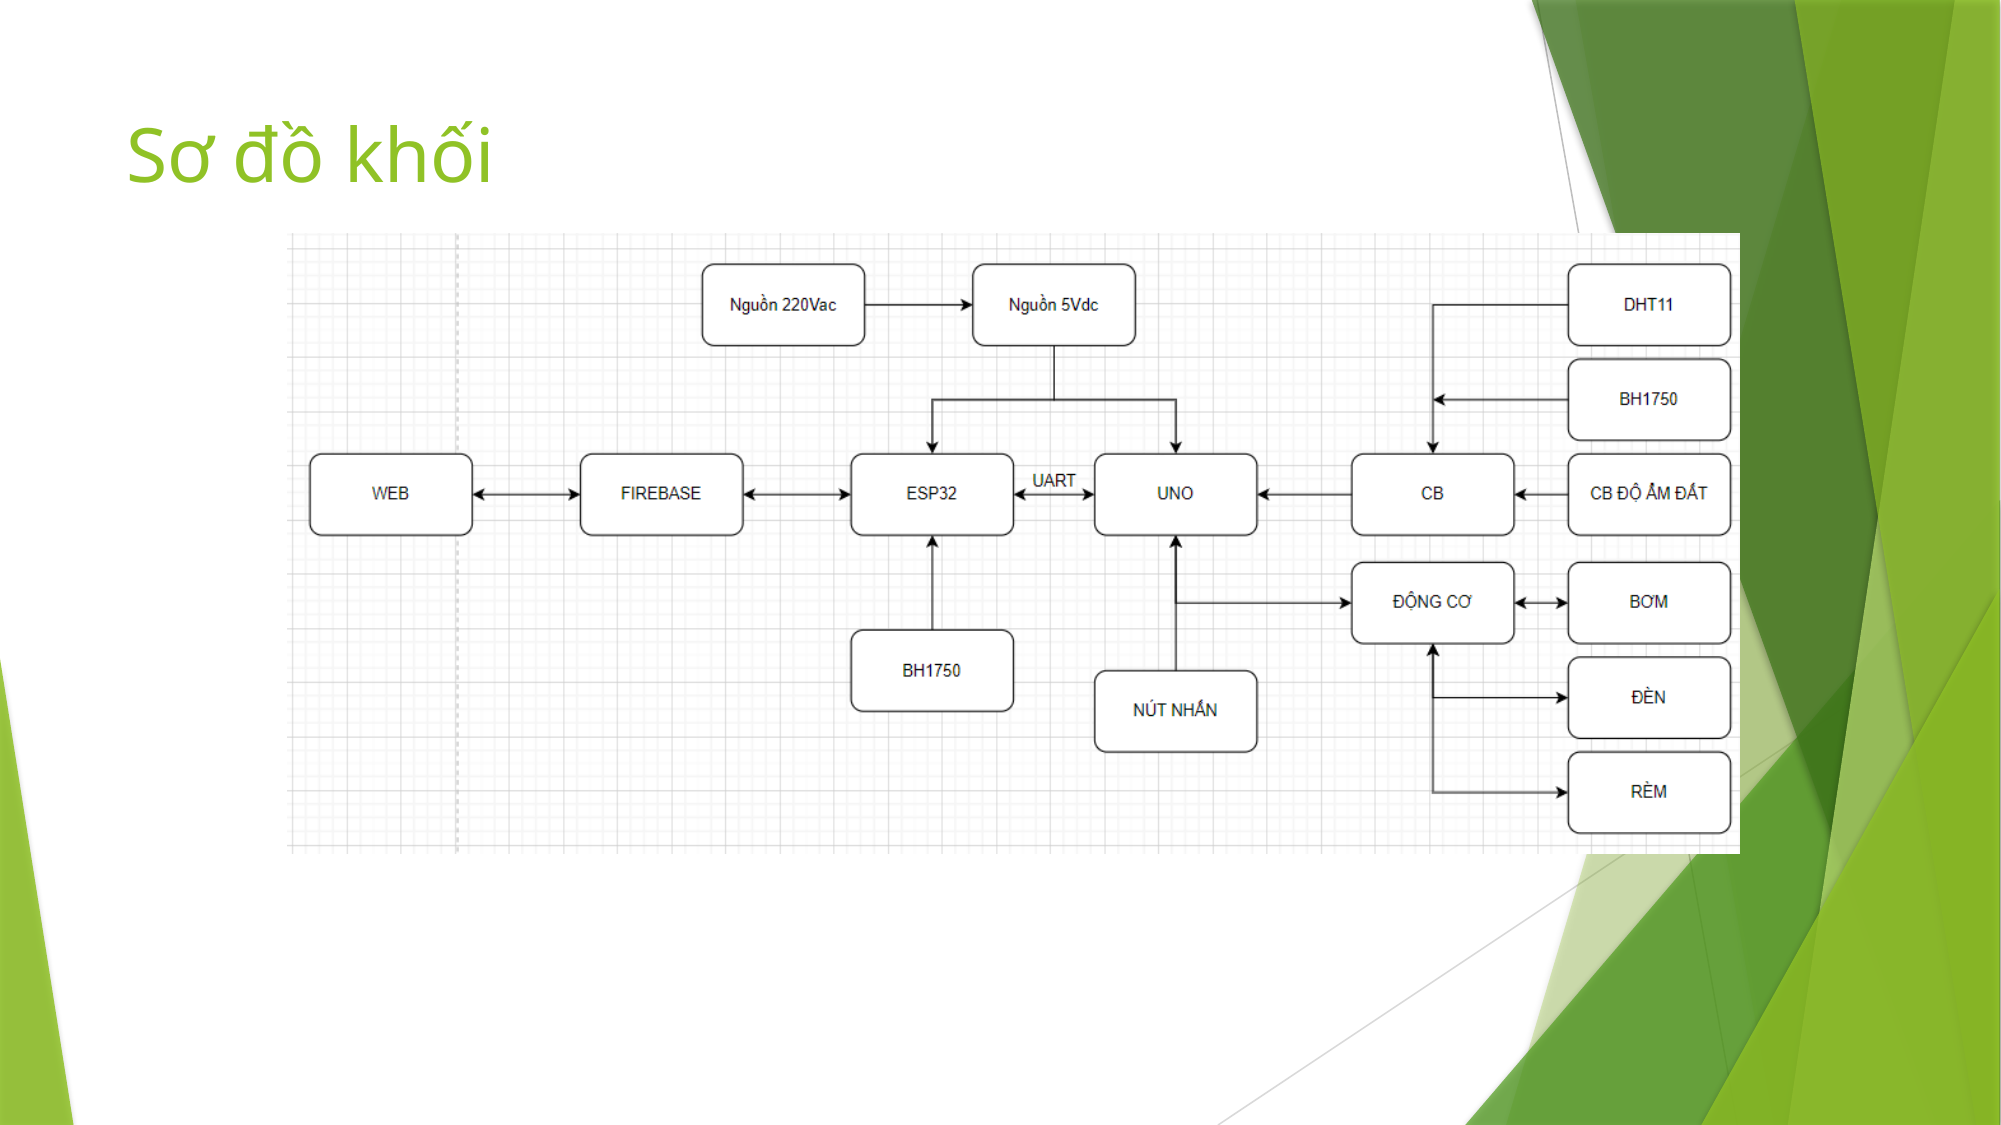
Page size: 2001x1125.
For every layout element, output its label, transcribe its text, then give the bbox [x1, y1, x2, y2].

title Sơ đồ khối [111, 99, 1522, 317]
picture [287, 233, 1741, 854]
